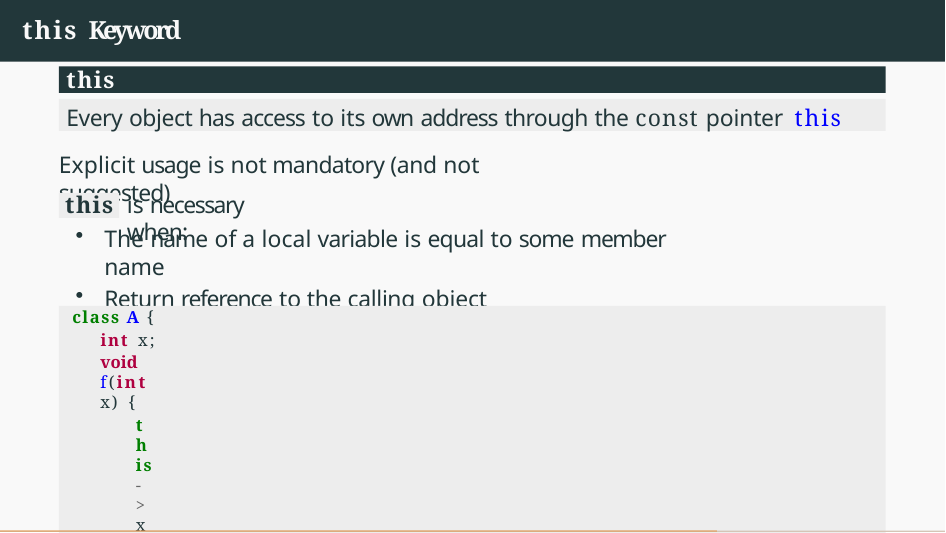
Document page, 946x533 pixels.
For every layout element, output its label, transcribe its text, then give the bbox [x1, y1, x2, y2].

text_box this [58, 192, 120, 218]
text_box Explicit usage is not mandatory (and not suggested) [56, 148, 559, 206]
text_box this [58, 66, 886, 93]
text_box The name of a local variable is equal to some member name Return reference to the calling object [73, 217, 683, 305]
text_box is necessary when: [124, 188, 302, 217]
title this Keyword [20, 12, 599, 104]
text_box class A { int x; void f(int x) { this->x = x; // without "this" has no effect } const A& g() { return *this; } }; [58, 305, 886, 529]
text_box Every object has access to its own address through the const pointer this [58, 98, 886, 131]
